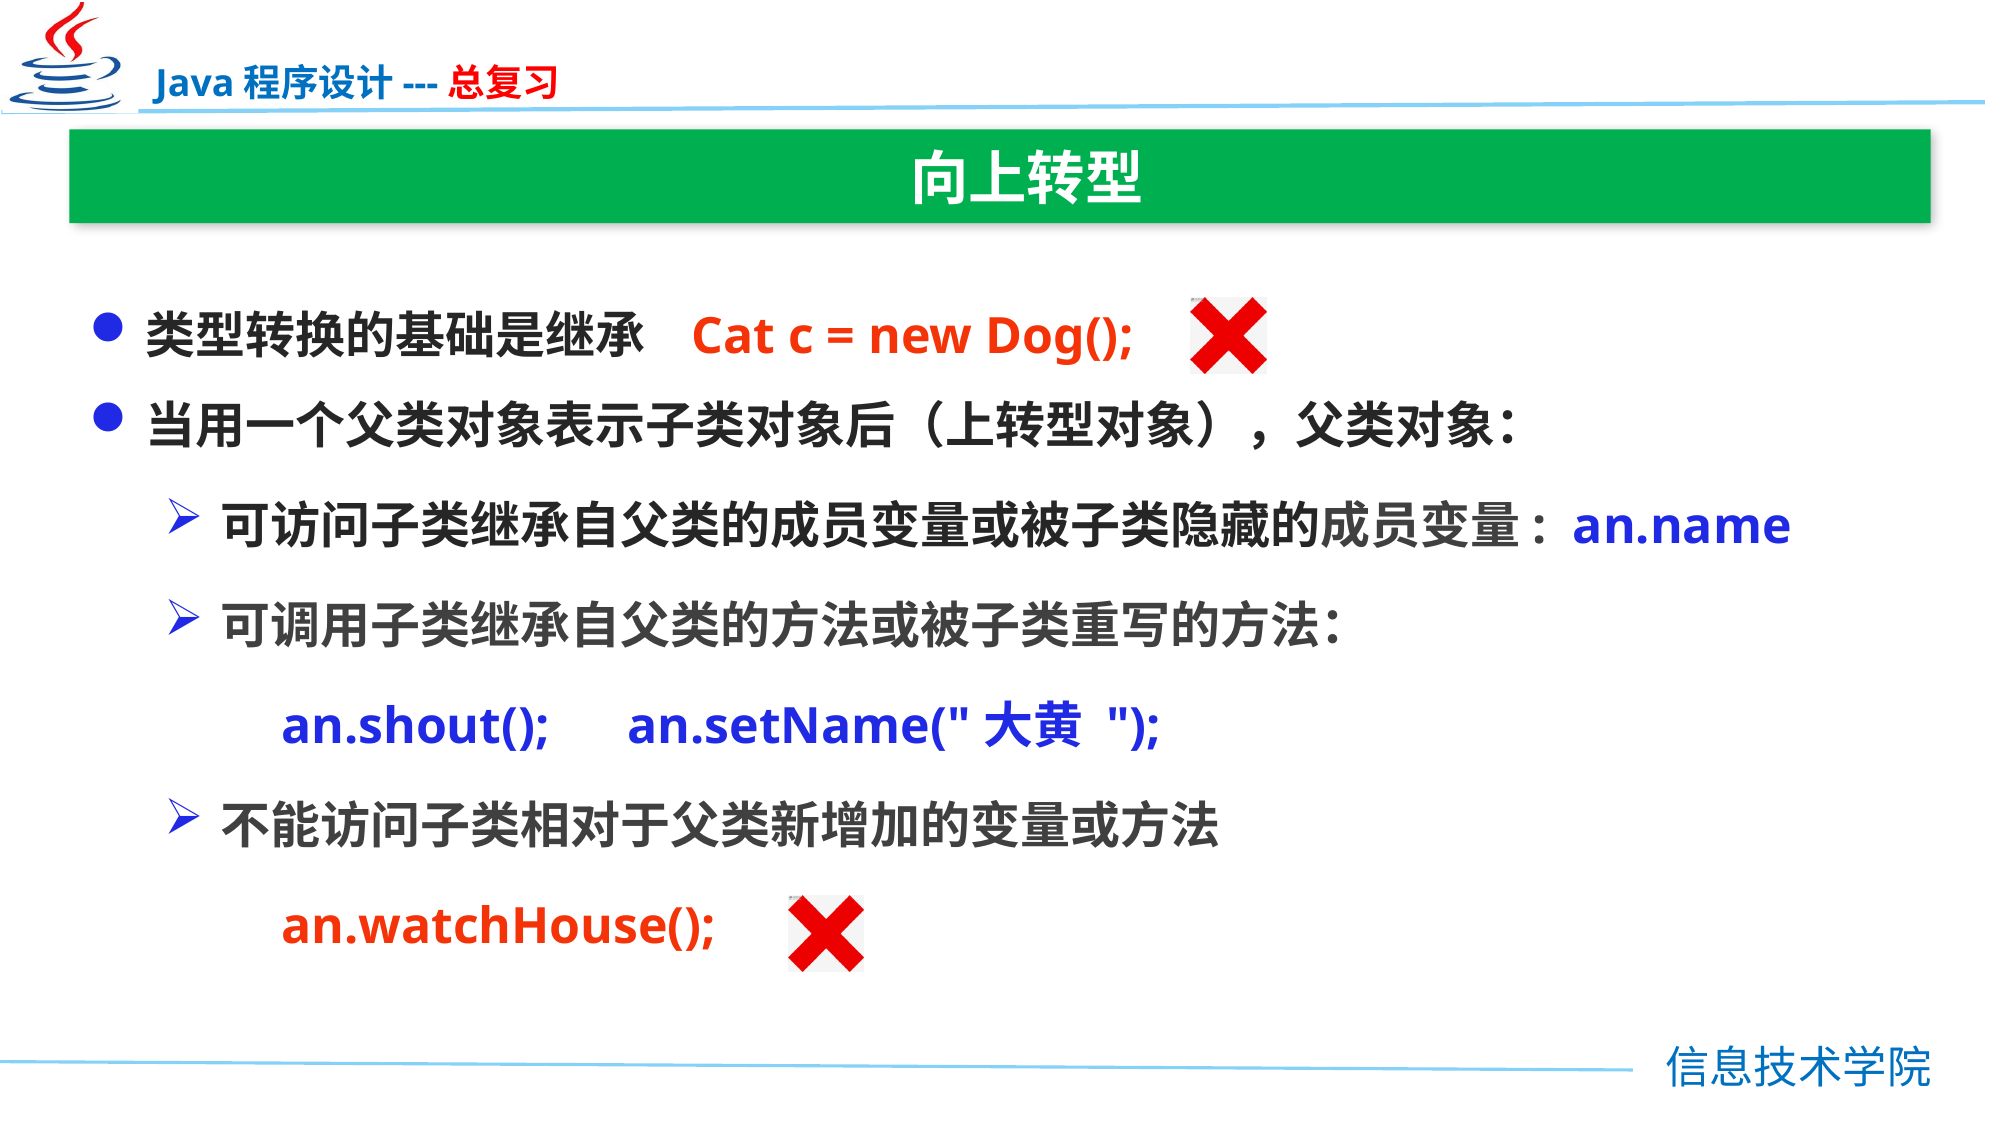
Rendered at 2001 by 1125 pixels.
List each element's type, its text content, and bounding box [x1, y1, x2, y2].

picture [788, 895, 865, 972]
picture [1190, 297, 1267, 374]
picture [2, 2, 139, 113]
text_box 向上转型 [69, 129, 1931, 224]
text_box 类型转换的基础是继承 Cat c = new Dog(); 当用一个父类对象表示子类对象后（上转型对象），父类对象： 可访问子类继承自父类的成员变量或被子类隐藏的成员变量: an.name 可调用子类继承自父类的方法或被子类重写的方法： an.shout(); an.setName("大黄 "); 不能访问子类相对于父类新增加的变量或方法 an.watchHouse(); [69, 263, 1815, 972]
